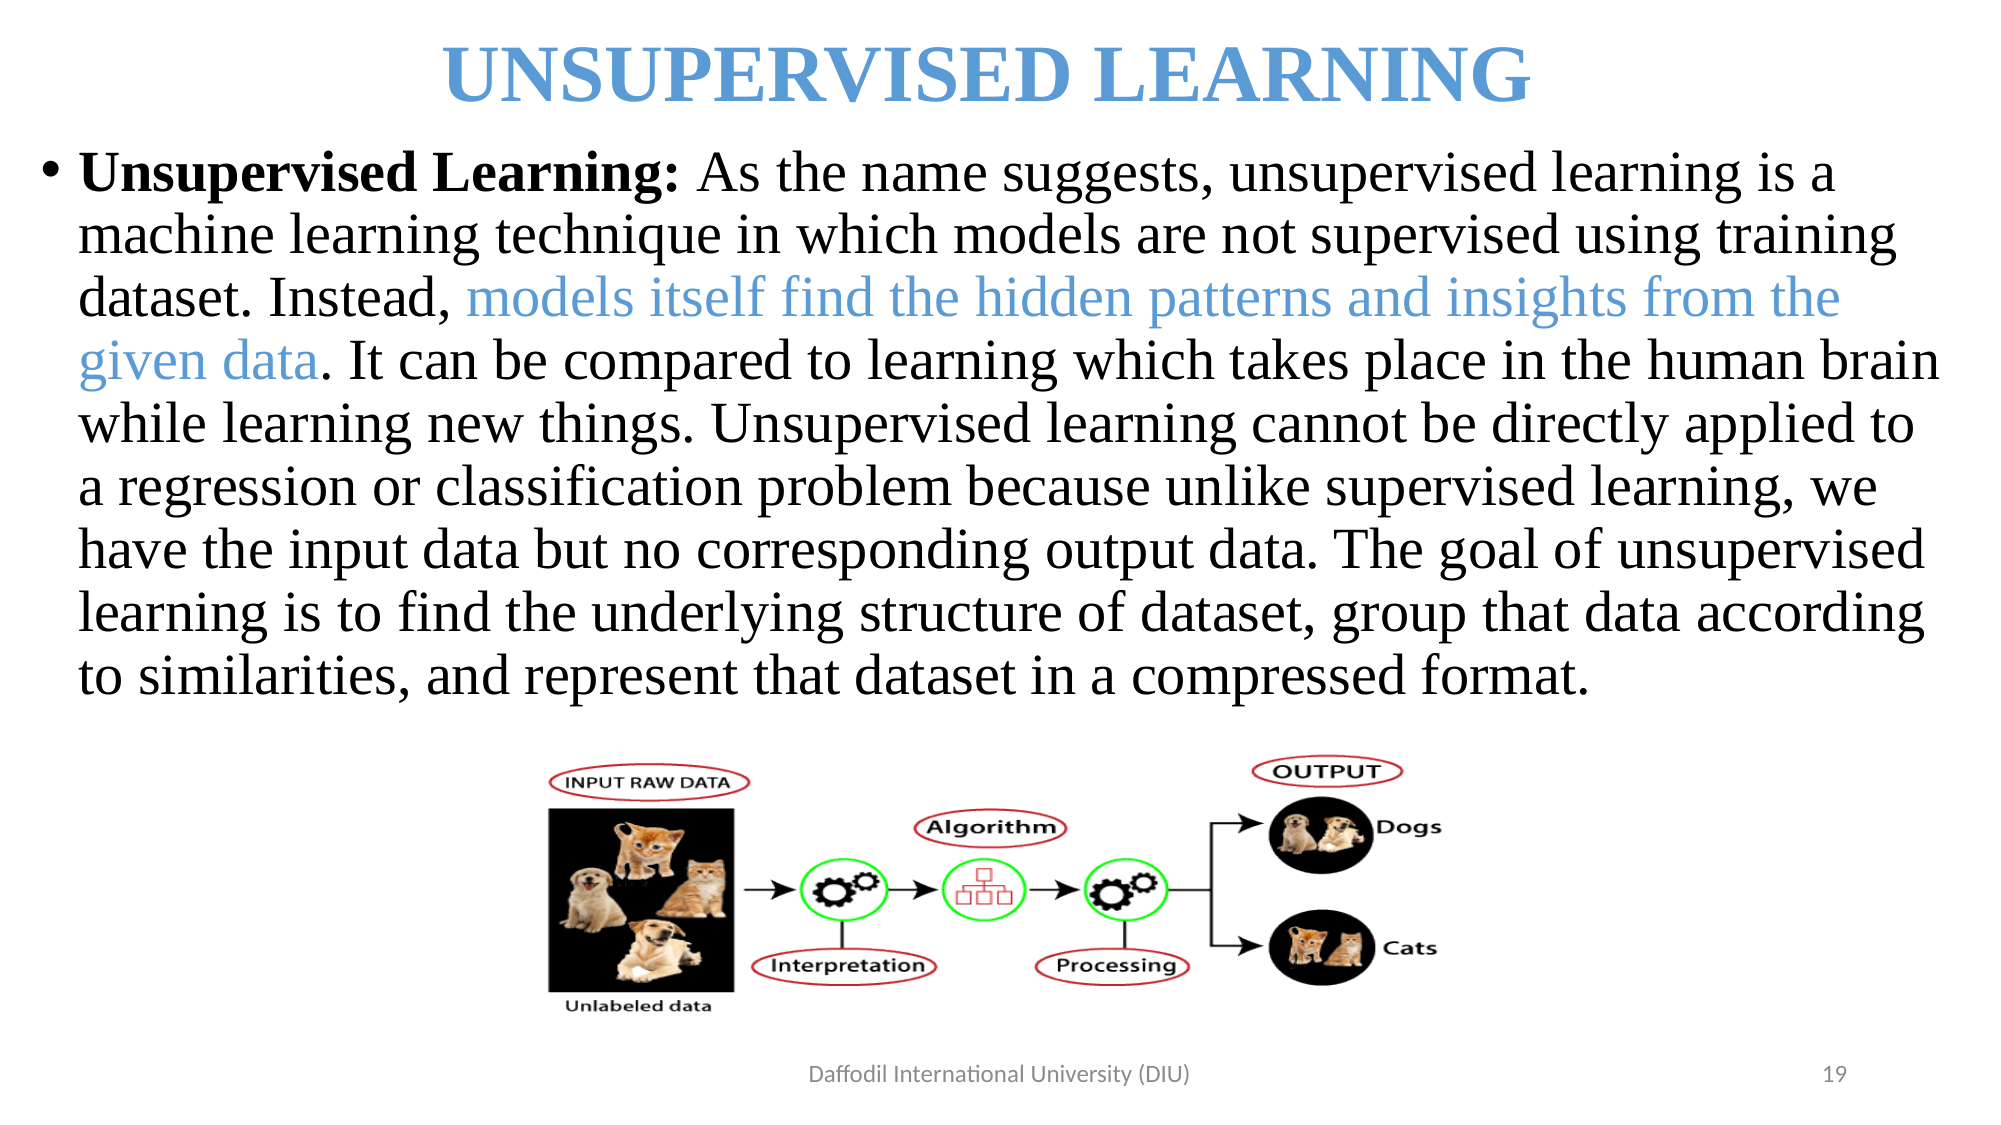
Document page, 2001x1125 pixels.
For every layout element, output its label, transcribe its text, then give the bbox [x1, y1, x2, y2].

footer Daffodil International University (DIU) [662, 1043, 1338, 1103]
title UNSUPERVISED LEARNING [426, 19, 1574, 131]
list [545, 721, 1453, 1043]
list Unsupervised Learning: As the name suggests, unsupervised learning is a machine learning technique in which models are not supervised using training dataset. Instead, models itself find the hidden patterns and insights from the given data. It can be compared to learning which takes place in the human brain while learning new things. Unsupervised learning cannot be directly applied to a regression or classification problem because unlike supervised learning, we have the input data but no corresponding output data. The goal of unsupervised learning is to find the underlying structure of dataset, group that data according to similarities, and represent that dataset in a compressed format. [25, 133, 1970, 740]
slide_number 19 [1412, 1042, 1863, 1103]
